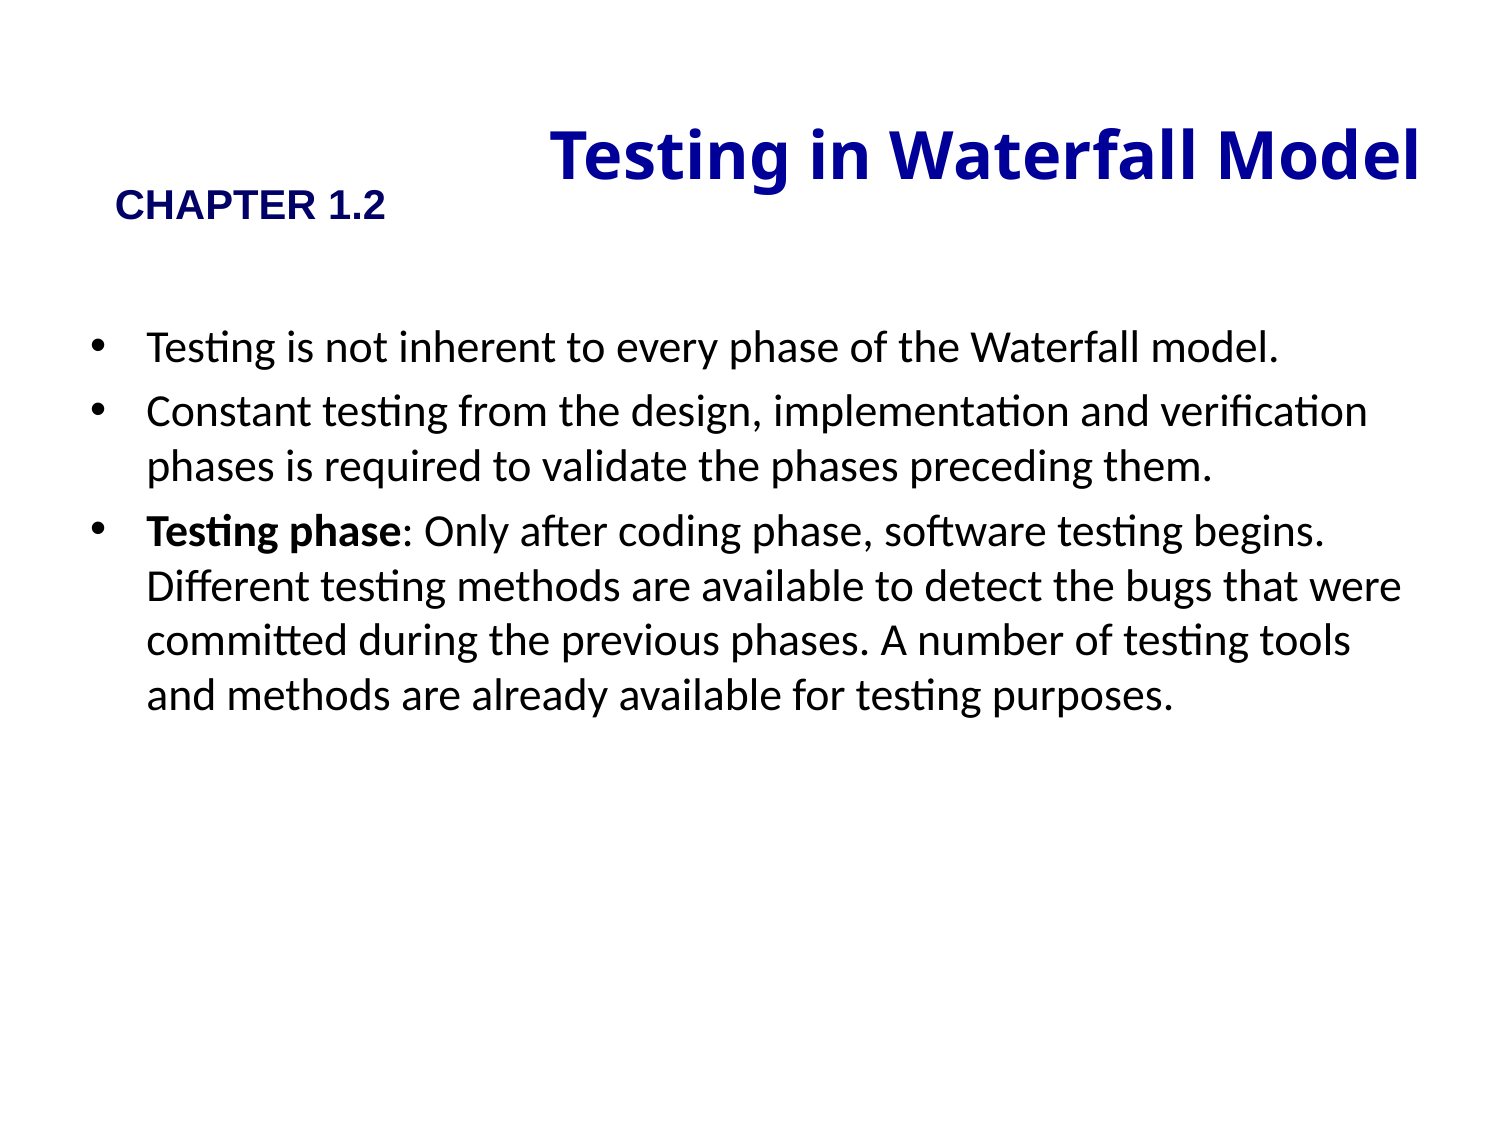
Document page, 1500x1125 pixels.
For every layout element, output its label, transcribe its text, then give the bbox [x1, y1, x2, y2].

list Testing is not inherent to every phase of the Waterfall model. Constant testing from the design, implementation and verification phases is required to validate the phases preceding them. Testing phase: Only after coding phase, software testing begins. Different testing methods are available to detect the bugs that were committed during the previous phases. A number of testing tools and methods are already available for testing purposes. [75, 245, 1425, 925]
title Testing in Waterfall Model [87, 104, 1438, 263]
text_box CHAPTER 1.2 [99, 170, 425, 236]
